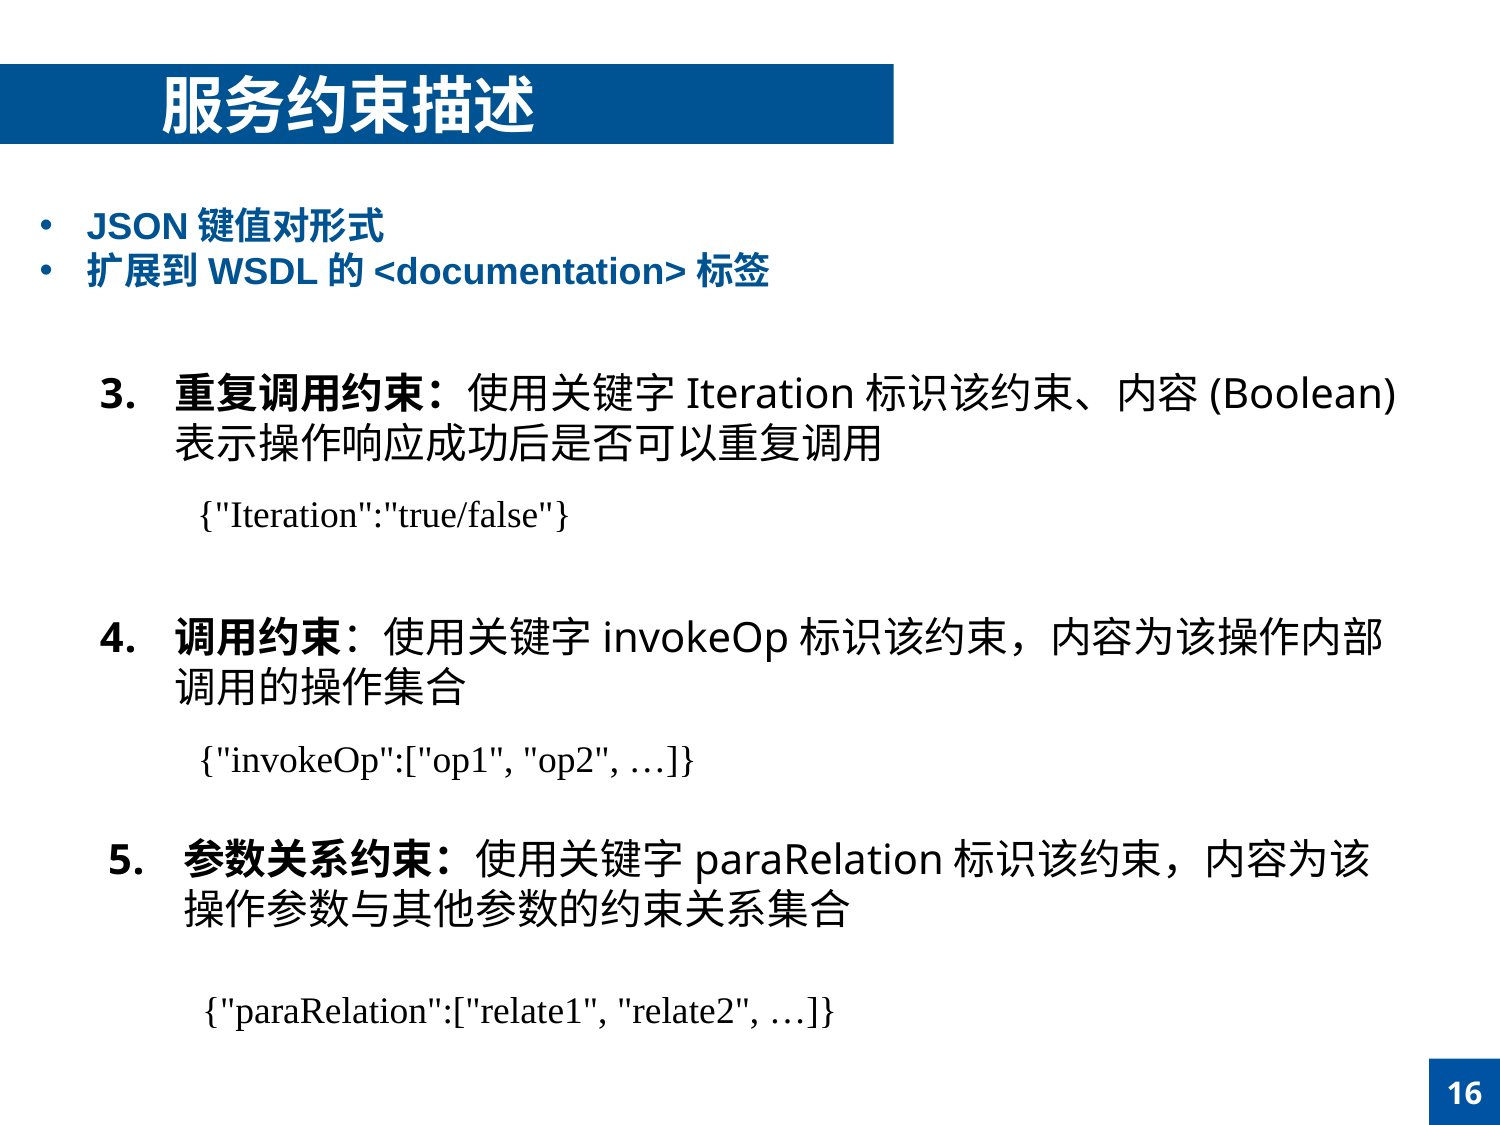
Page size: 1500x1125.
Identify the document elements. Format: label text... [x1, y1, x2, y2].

text_box {"Iteration":"true/false"} [182, 483, 588, 543]
text_box 服务约束描述 [0, 63, 895, 145]
text_box JSON键值对形式 扩展到WSDL的<documentation>标签 [24, 194, 786, 300]
text_box 调用约束：使用关键字invokeOp标识该约束，内容为该操作内部调用的操作集合 [85, 603, 1425, 718]
text_box 16 [1429, 1058, 1500, 1125]
text_box 参数关系约束：使用关键字paraRelation标识该约束，内容为该操作参数与其他参数的约束关系集合 [93, 825, 1418, 940]
text_box {"paraRelation":["relate1", "relate2", …]} [187, 978, 853, 1039]
text_box {"invokeOp":["op1", "op2", …]} [183, 727, 712, 788]
text_box 重复调用约束：使用关键字Iteration标识该约束、内容(Boolean)表示操作响应成功后是否可以重复调用 [85, 359, 1418, 525]
